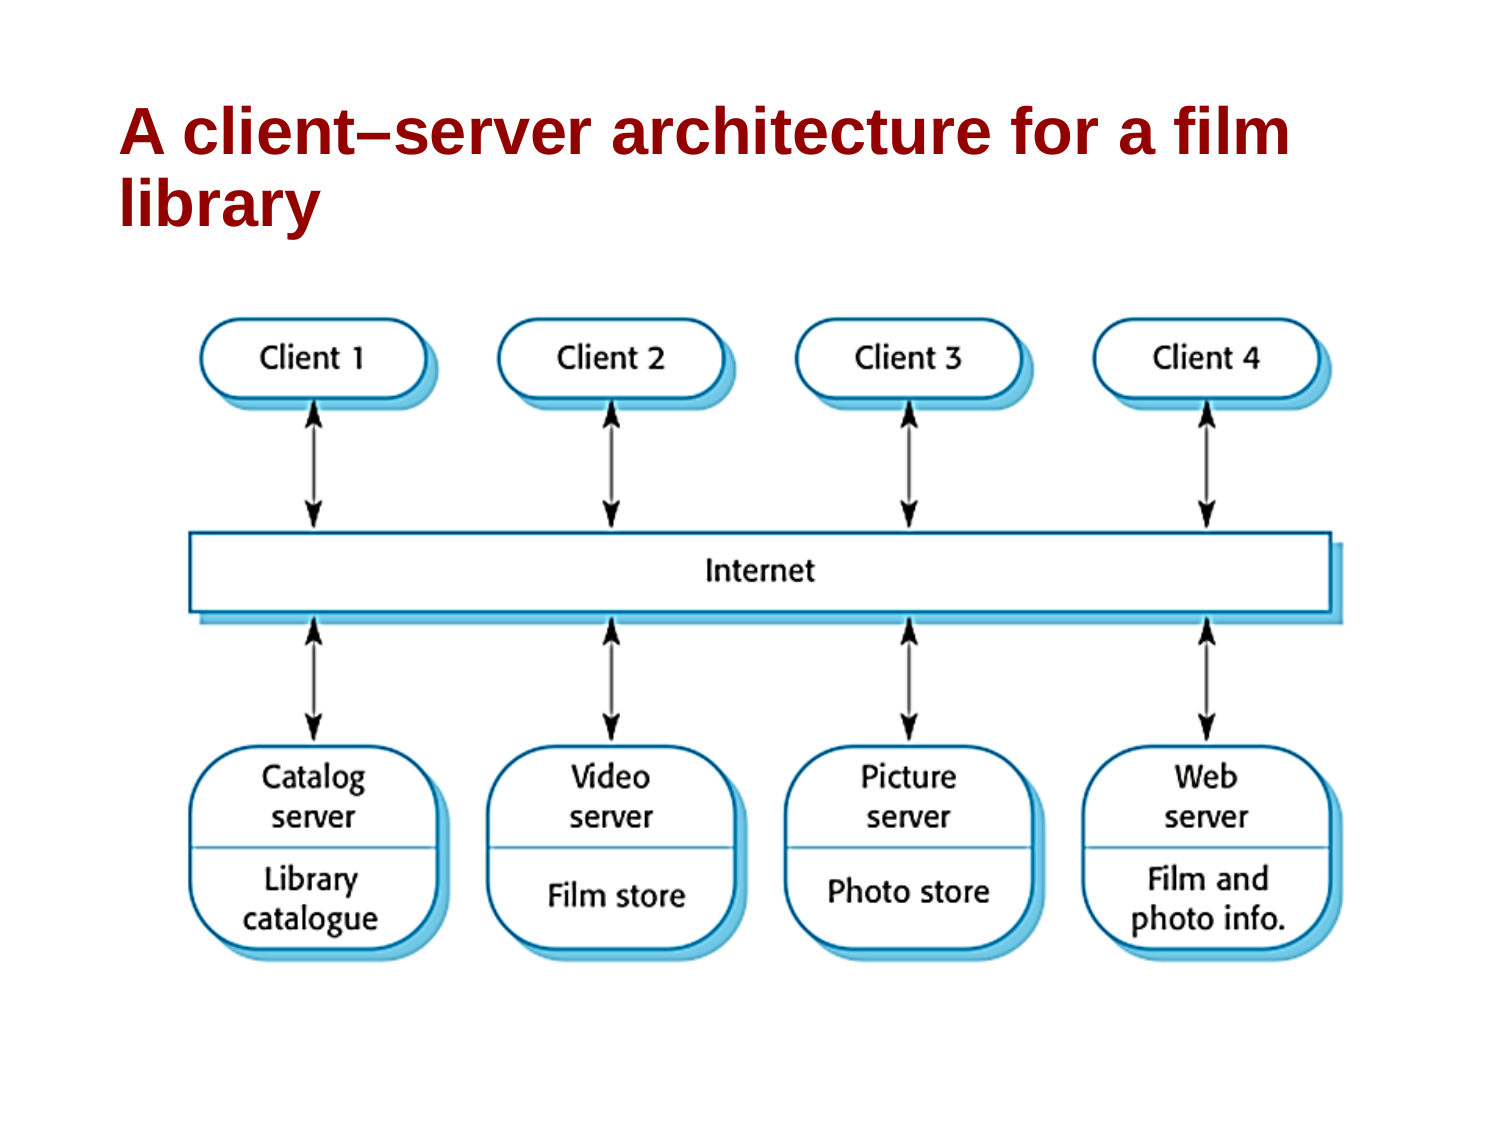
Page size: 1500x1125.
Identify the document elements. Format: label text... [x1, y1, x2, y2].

picture [151, 277, 1397, 1011]
title A client–server architecture for a film library [103, 59, 1397, 278]
